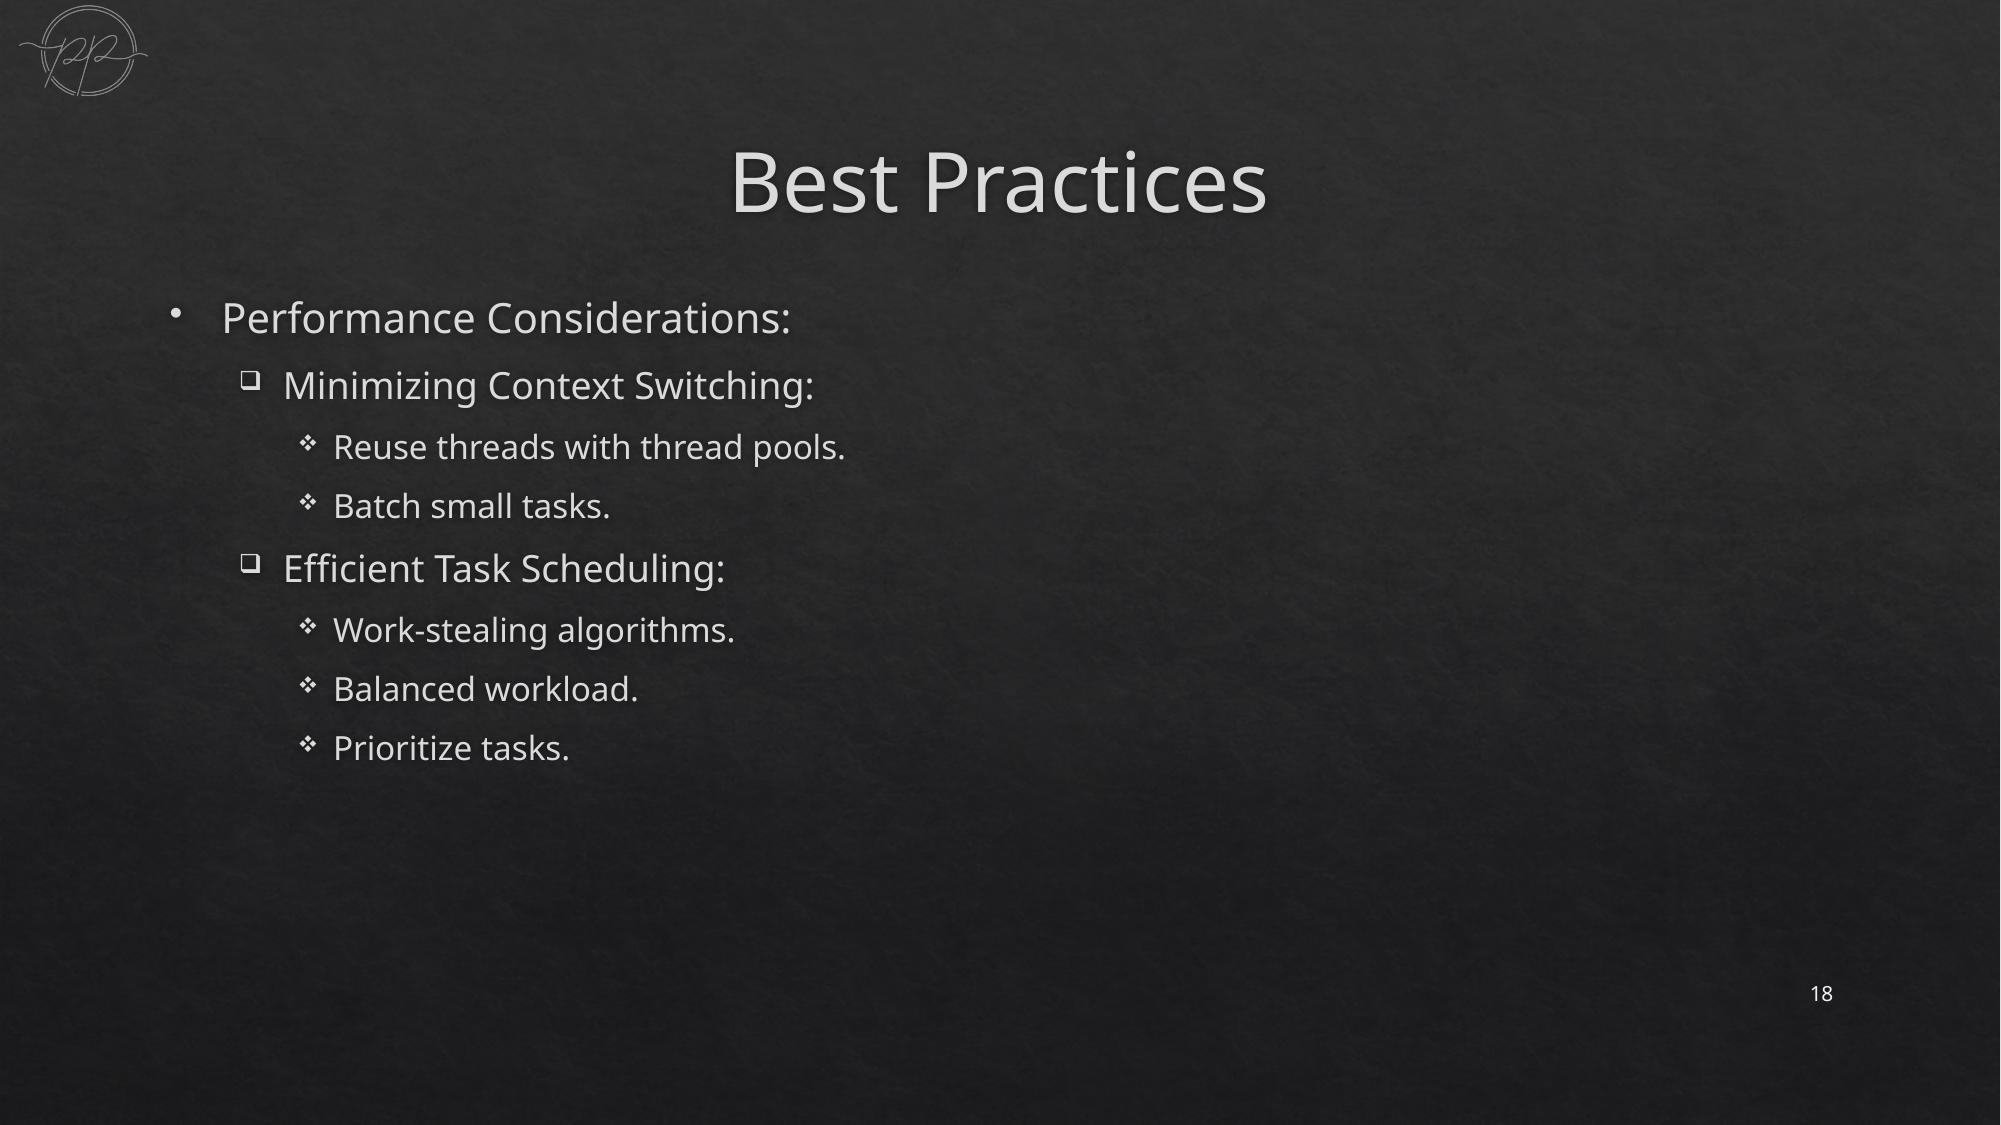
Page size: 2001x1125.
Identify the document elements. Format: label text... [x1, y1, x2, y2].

list Performance Considerations: Minimizing Context Switching: Reuse threads with thread pools. Batch small tasks. Efficient Task Scheduling: Work-stealing algorithms. Balanced workload. Prioritize tasks. [149, 284, 1849, 1091]
title Best Practices [149, 99, 1849, 260]
picture [16, 3, 151, 99]
slide_number 18 [1724, 965, 1849, 1025]
